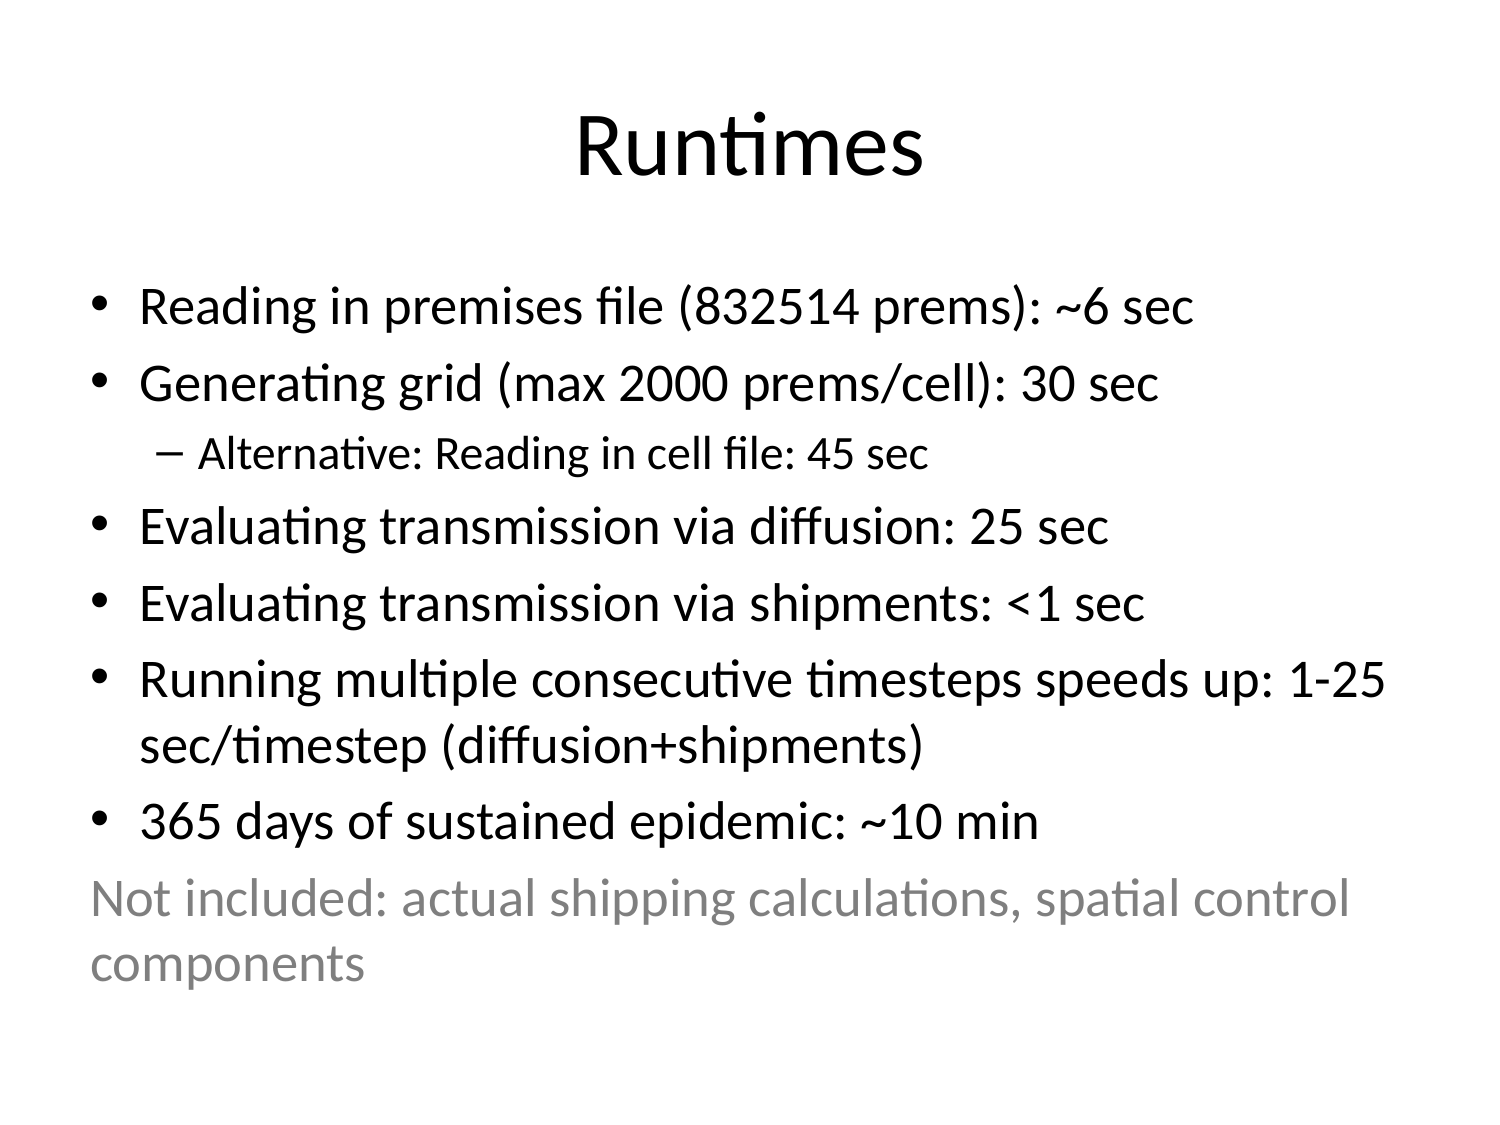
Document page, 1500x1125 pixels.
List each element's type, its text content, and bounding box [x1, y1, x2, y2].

title Runtimes [75, 45, 1425, 233]
list Reading in premises file (832514 prems): ~6 sec Generating grid (max 2000 prems/cell): 30 sec Alternative: Reading in cell file: 45 sec Evaluating transmission via diffusion: 25 sec Evaluating transmission via shipments: <1 sec Running multiple consecutive timesteps speeds up: 1-25 sec/timestep (diffusion+shipments) 365 days of sustained epidemic: ~10 min Not included: actual shipping calculations, spatial control components [75, 262, 1425, 1005]
